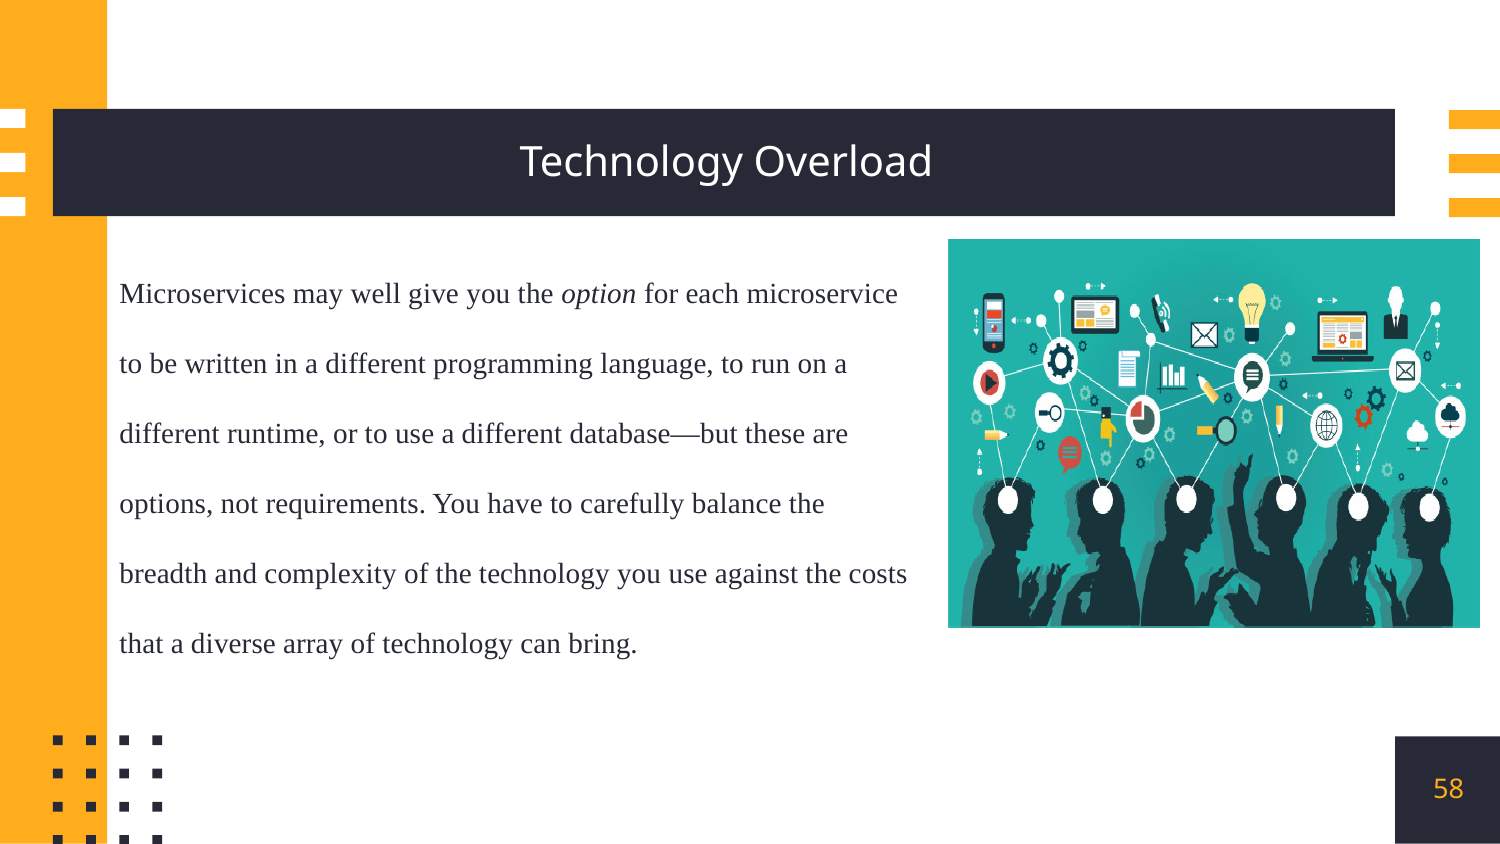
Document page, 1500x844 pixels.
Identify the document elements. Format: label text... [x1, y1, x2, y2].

slide_number 58 [1395, 736, 1500, 844]
picture [948, 239, 1480, 628]
list Microservices may well give you the option for each microservice to be written in a different programming language, to run on a different runtime, or to use a different database—but these are options, not requirements. You have to carefully balance the breadth and complexity of the technology you use against the costs that a diverse array of technology can bring. [102, 239, 917, 688]
title Technology Overload [58, 108, 1396, 217]
